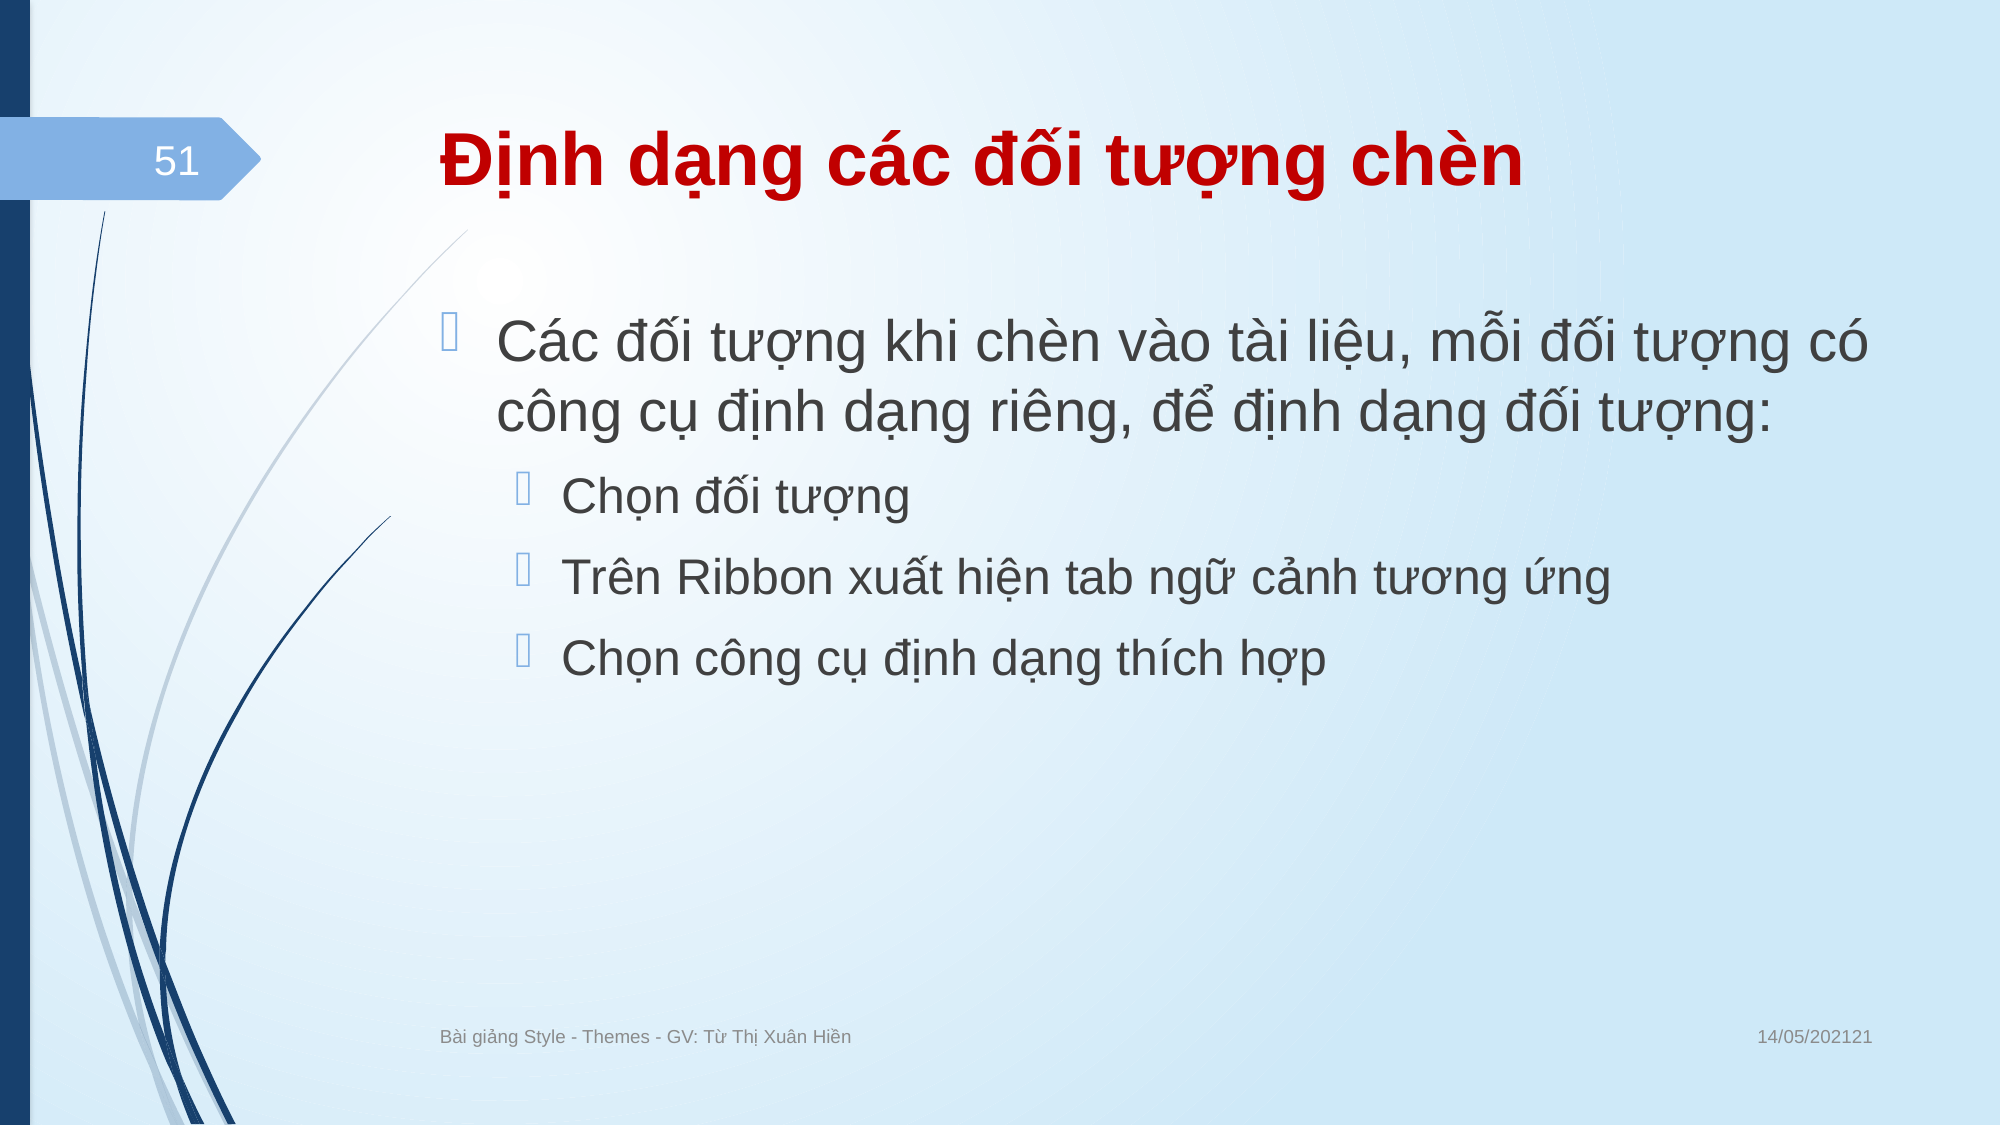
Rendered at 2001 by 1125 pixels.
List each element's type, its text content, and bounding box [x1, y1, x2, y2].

title Định dạng các đối tượng chèn [425, 102, 1888, 261]
footer Bài giảng Style - Themes - GV: Từ Thị Xuân Hiền [424, 1006, 1675, 1067]
slide_number 51 [87, 129, 216, 190]
list Các đối tượng khi chèn vào tài liệu, mỗi đối tượng có công cụ định dạng riêng, để định dạng đối tượng: Chọn đối tượng Trên Ribbon xuất hiện tab ngữ cảnh tương ứng Chọn công cụ định dạng thích hợp [424, 295, 1888, 970]
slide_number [1699, 1005, 1888, 1067]
